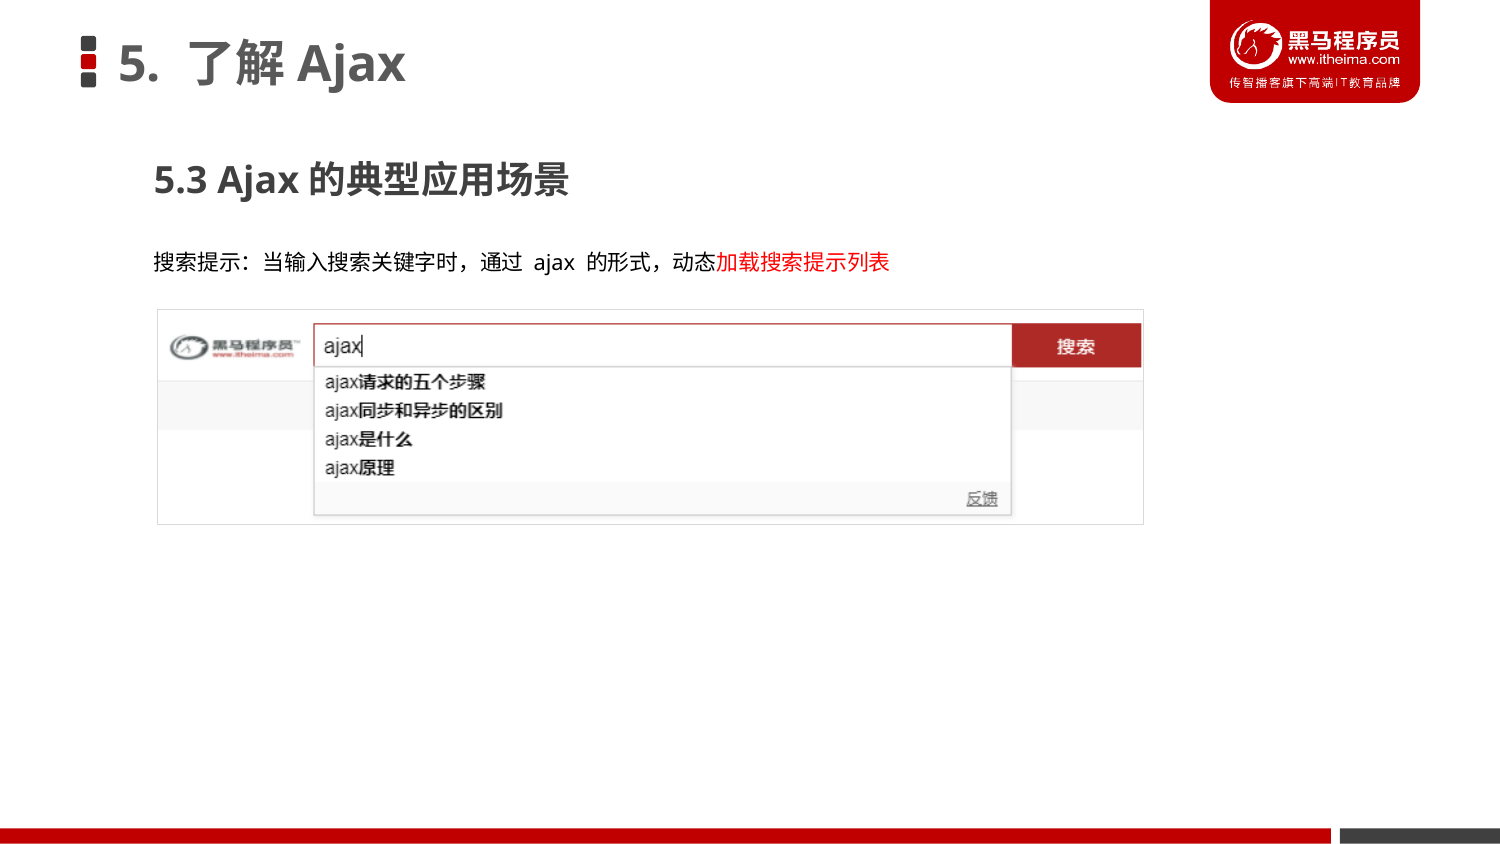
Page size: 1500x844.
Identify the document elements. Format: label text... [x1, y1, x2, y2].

title 5. 了解Ajax [103, 0, 1209, 130]
picture [157, 309, 1144, 525]
picture [1211, 11, 1419, 97]
list 5.3 Ajax的典型应用场景 [139, 153, 1209, 228]
list 搜索提示：当输入搜索关键字时，通过 ajax 的形式，动态加载搜索提示列表 [139, 228, 1295, 635]
